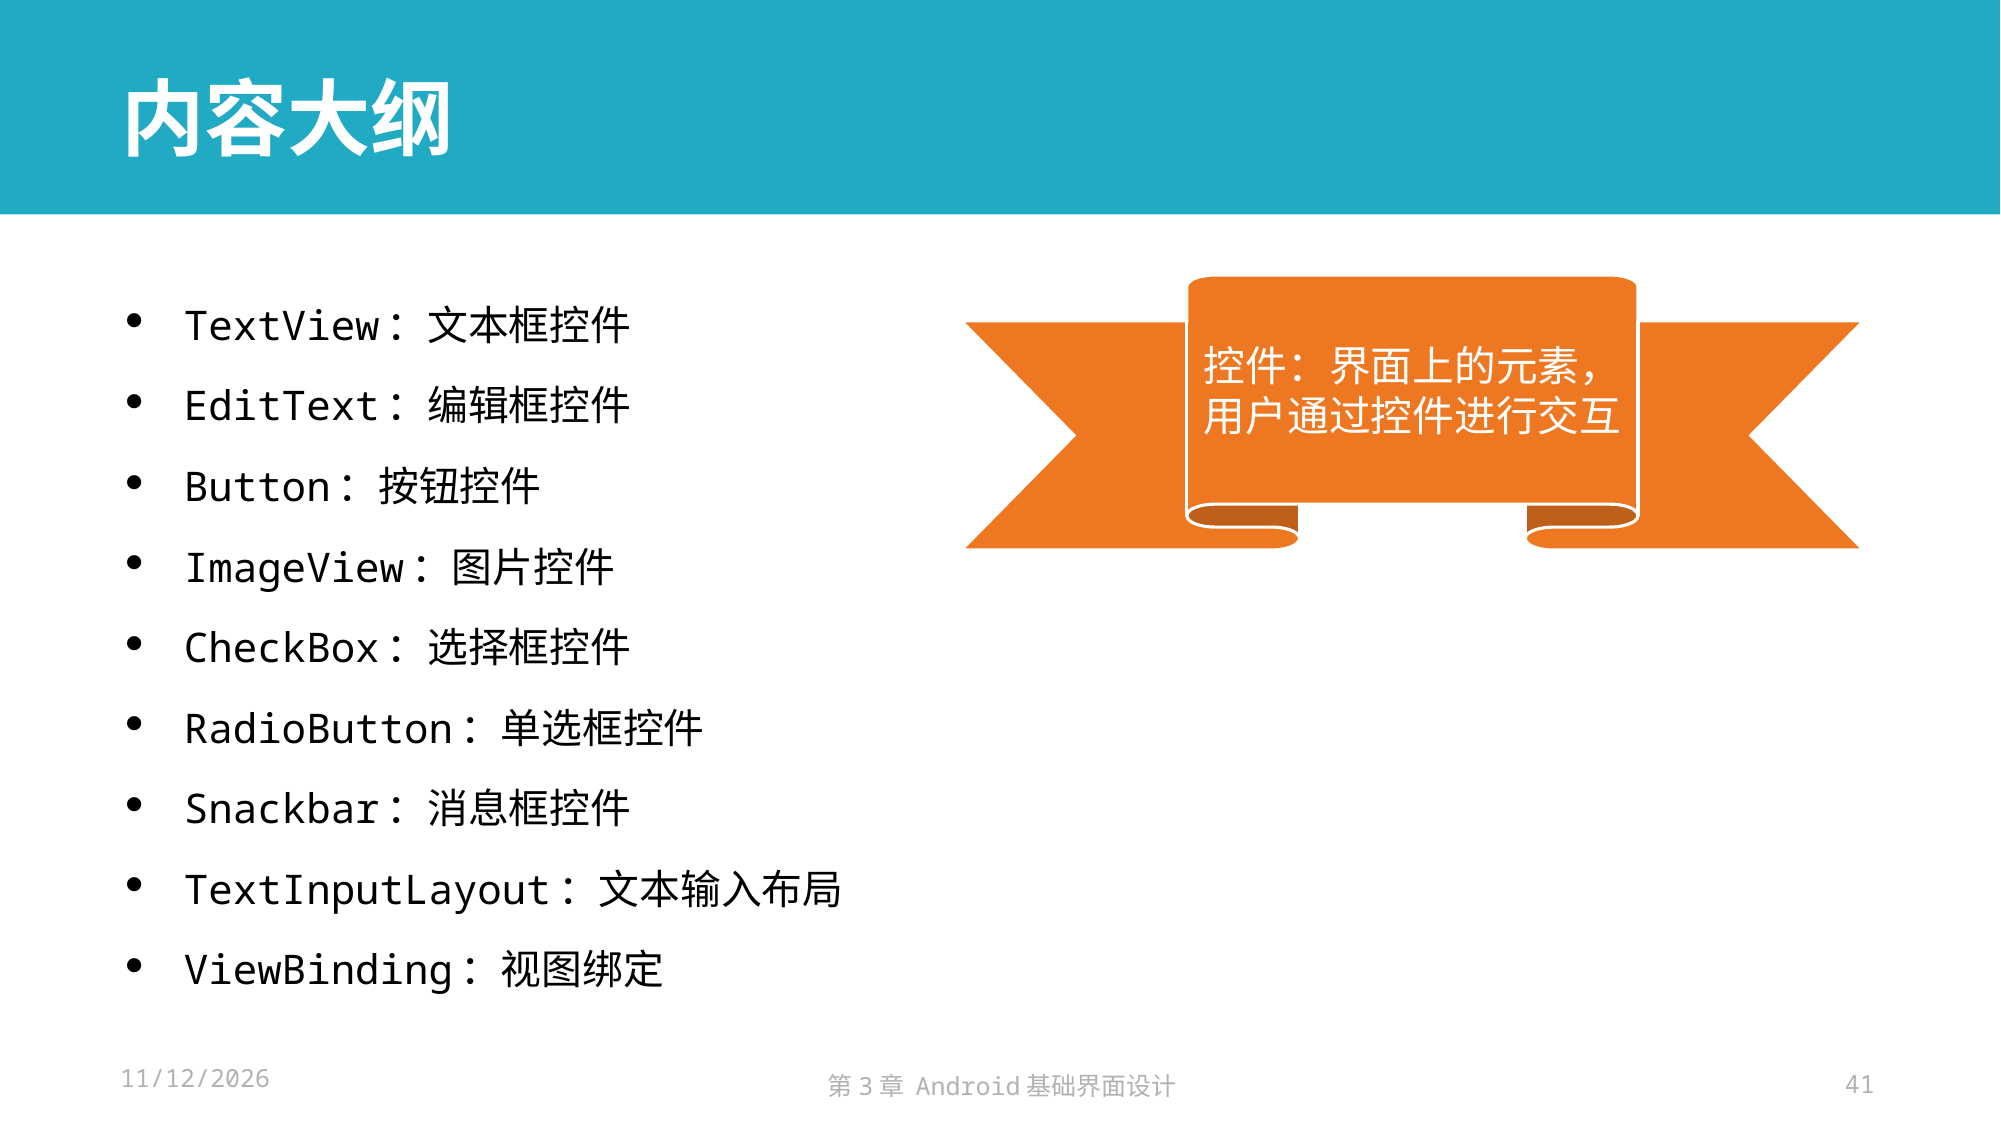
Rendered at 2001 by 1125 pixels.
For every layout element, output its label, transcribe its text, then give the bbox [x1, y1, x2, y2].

list TextView：文本框控件 EditText：编辑框控件 Button：按钮控件 ImageView：图片控件 CheckBox：选择框控件 RadioButton：单选框控件 Snackbar：消息框控件 TextInputLayout：文本输入布局 ViewBinding：视图绑定 [109, 275, 1890, 1008]
footer 第3章 Android基础界面设计 [662, 1068, 1342, 1103]
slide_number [105, 1062, 333, 1097]
text_box 控件：界面上的元素，用户通过控件进行交互 [957, 273, 1868, 552]
title 内容大纲 [105, 37, 1886, 175]
slide_number 41 [1412, 1068, 1890, 1103]
